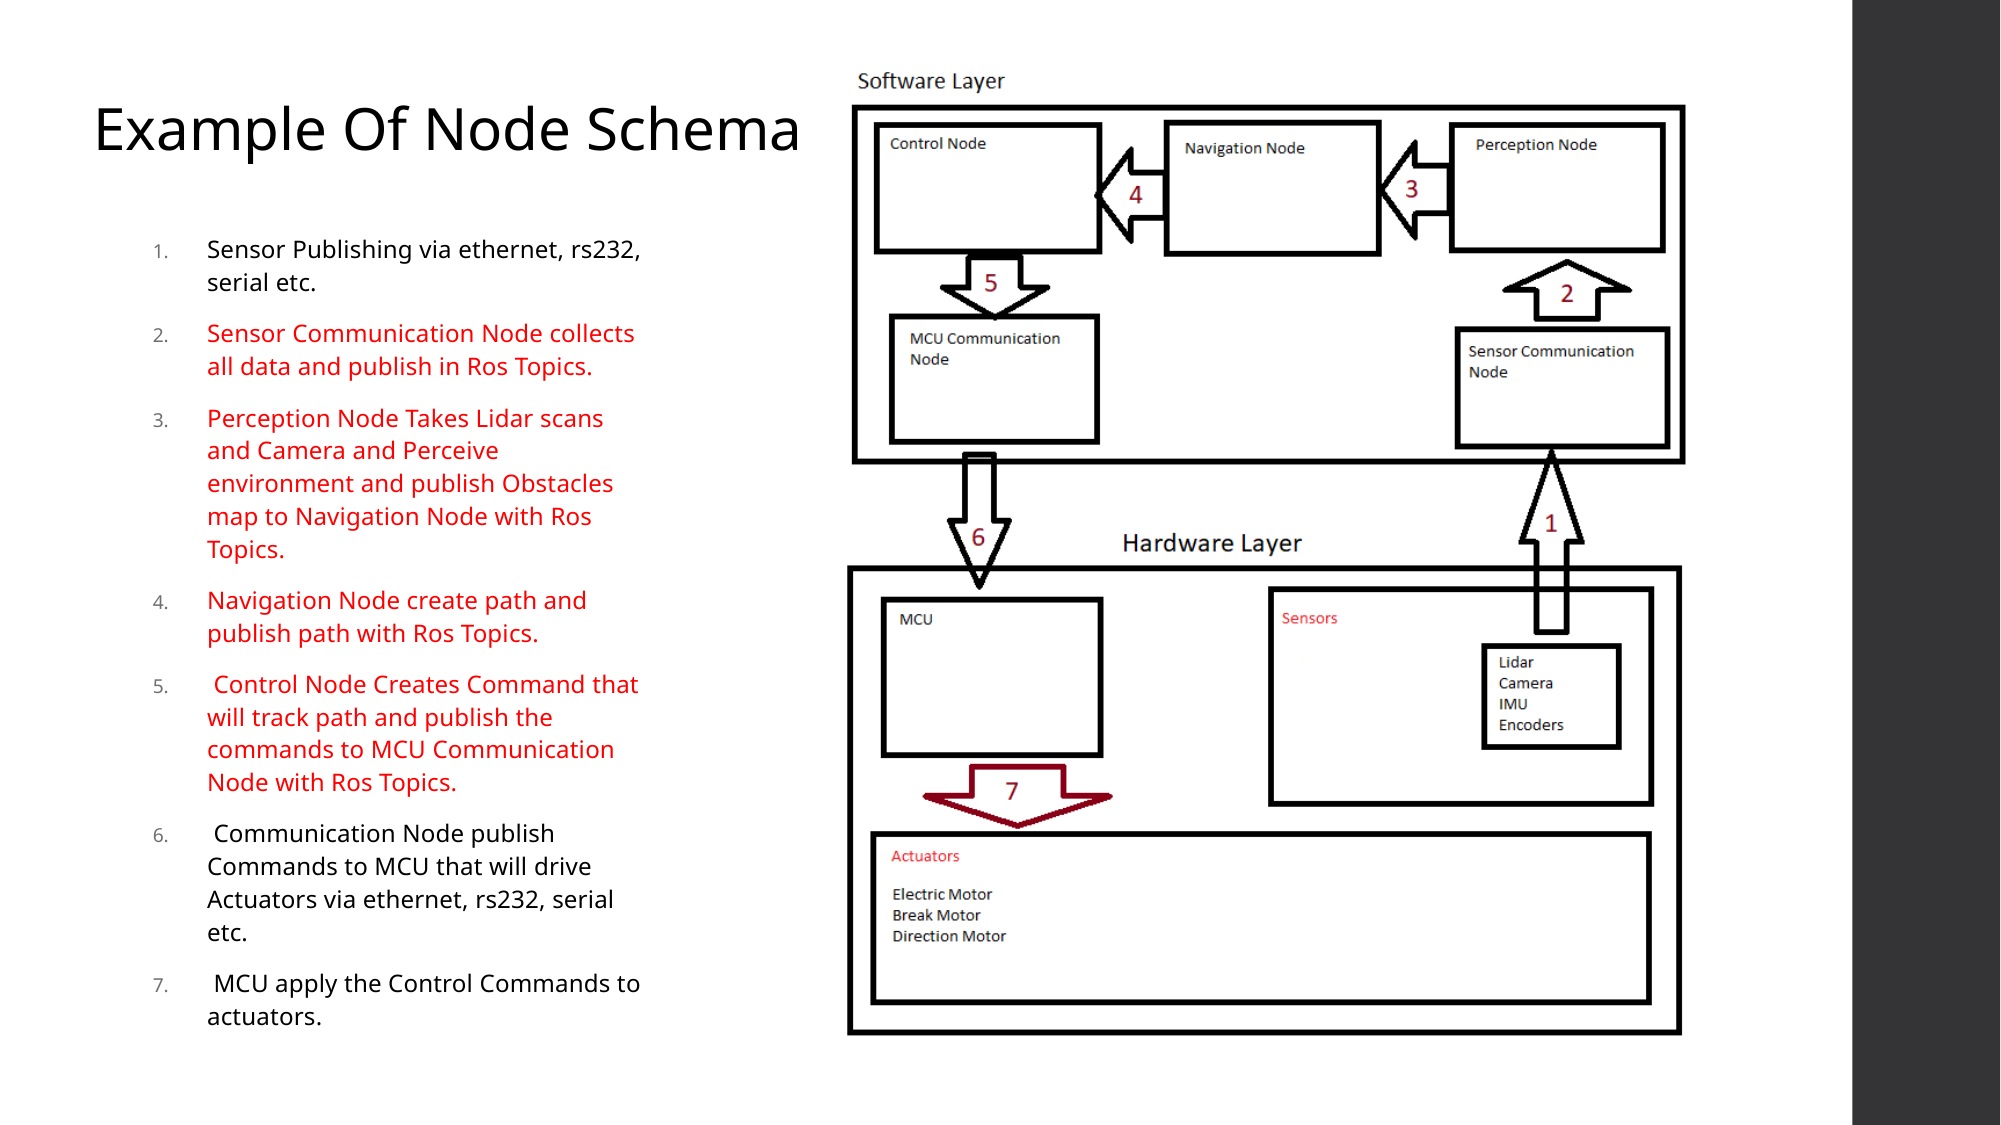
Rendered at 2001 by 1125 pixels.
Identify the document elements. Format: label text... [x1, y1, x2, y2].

text_box Example Of Node Schema [78, 84, 655, 170]
list Sensor Publishing via ethernet, rs232, serial etc. Sensor Communication Node collects all data and publish in Ros Topics. Perception Node Takes Lidar scans and Camera and Perceive environment and publish Obstacles map to Navigation Node with Ros Topics. Navigation Node create path and publish path with Ros Topics. Control Node Creates Command that will track path and publish the commands to MCU Communication Node with Ros Topics. Communication Node publish Commands to MCU that will drive Actuators via ethernet, rs232, serial etc. MCU apply the Control Commands to actuators. [138, 223, 655, 1041]
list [662, 34, 1776, 1061]
